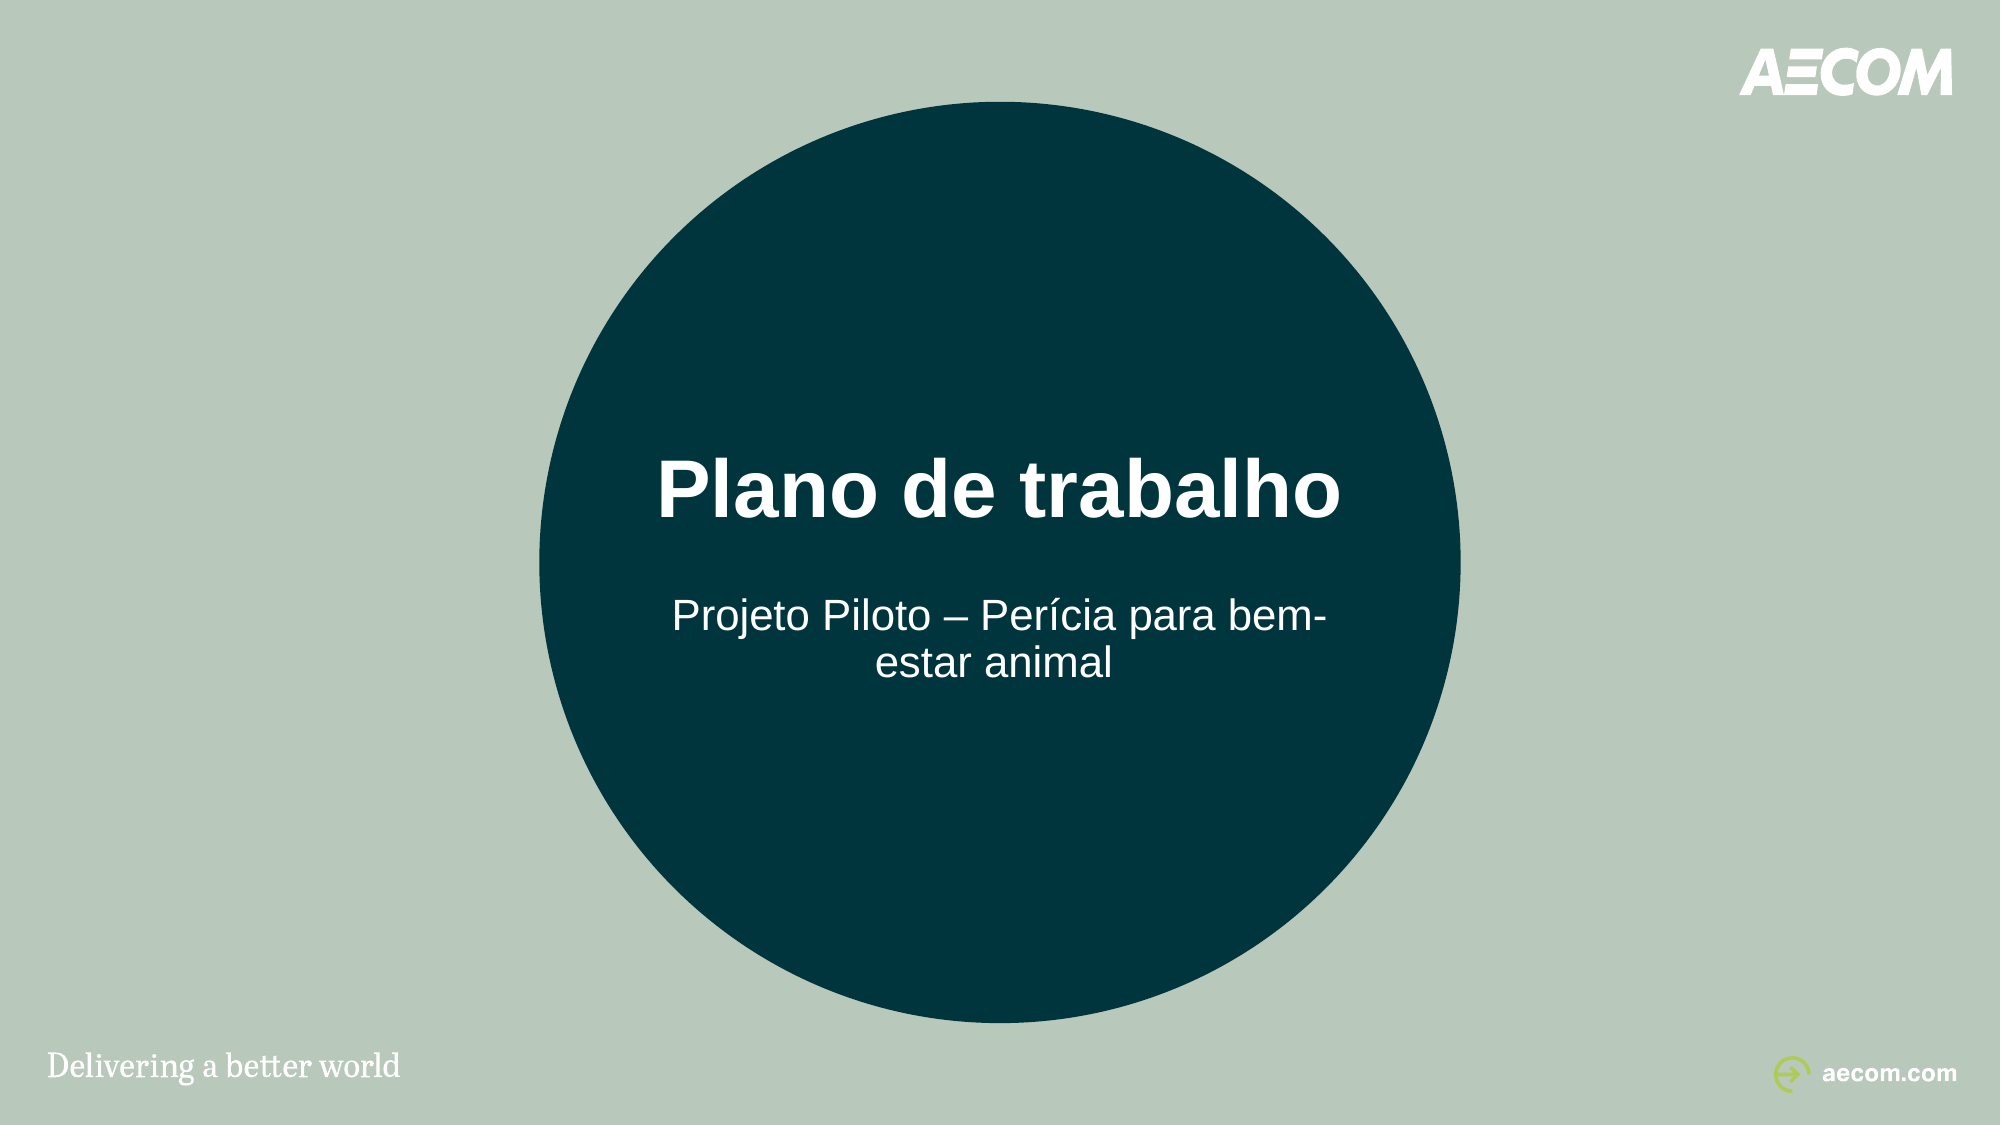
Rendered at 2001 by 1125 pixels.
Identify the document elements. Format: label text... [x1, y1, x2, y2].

title Plano de trabalho [639, 370, 1361, 535]
list Projeto Piloto – Perícia para bem-estar animal [639, 592, 1361, 830]
